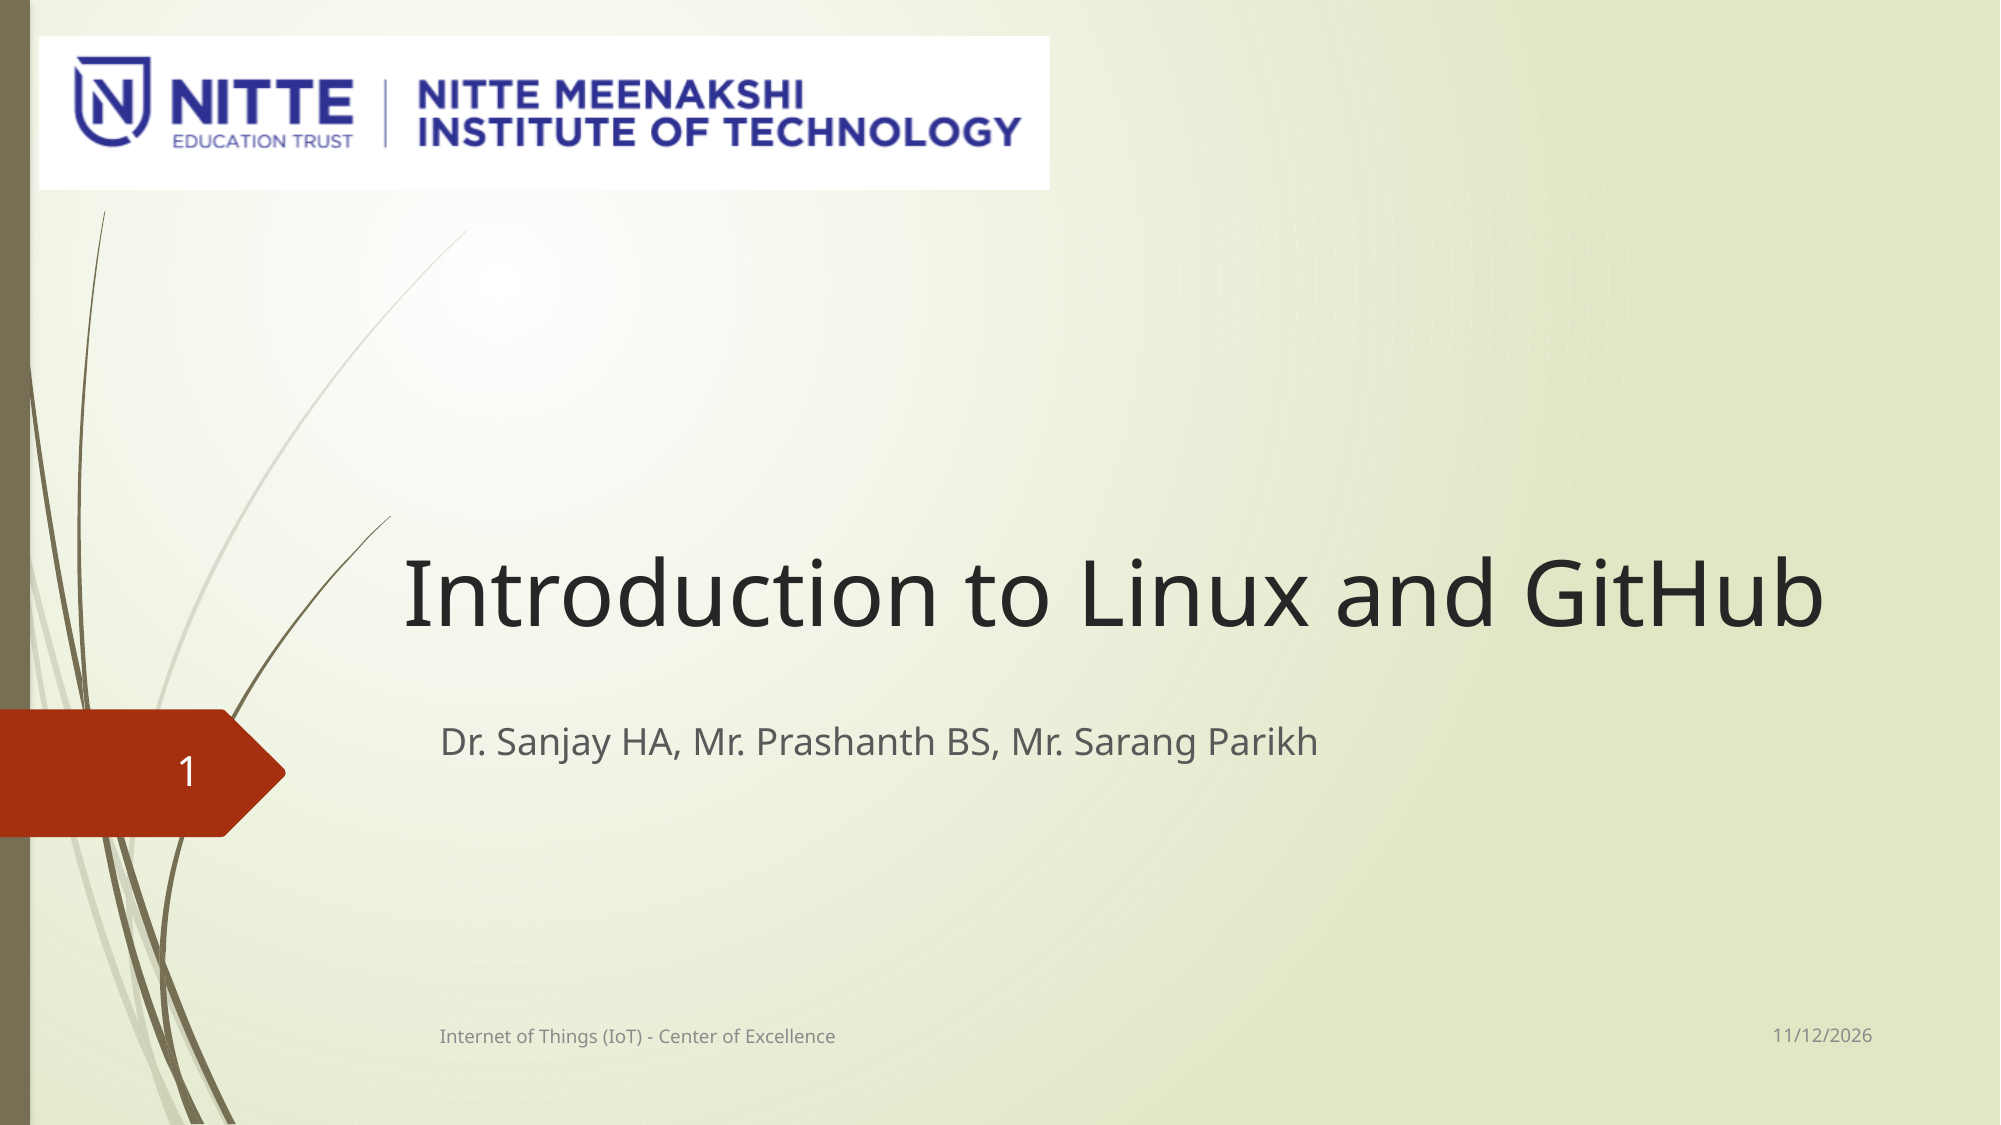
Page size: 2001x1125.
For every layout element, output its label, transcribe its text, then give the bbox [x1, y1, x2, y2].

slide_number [1699, 1005, 1888, 1067]
footer Internet of Things (IoT) - Center of Excellence [424, 1006, 1675, 1067]
title Introduction to Linux and GitHub [388, 280, 1957, 652]
slide_number 1 [87, 743, 216, 803]
picture [39, 36, 1050, 190]
subtitle Dr. Sanjay HA, Mr. Prashanth BS, Mr. Sarang Parikh [424, 710, 1888, 896]
